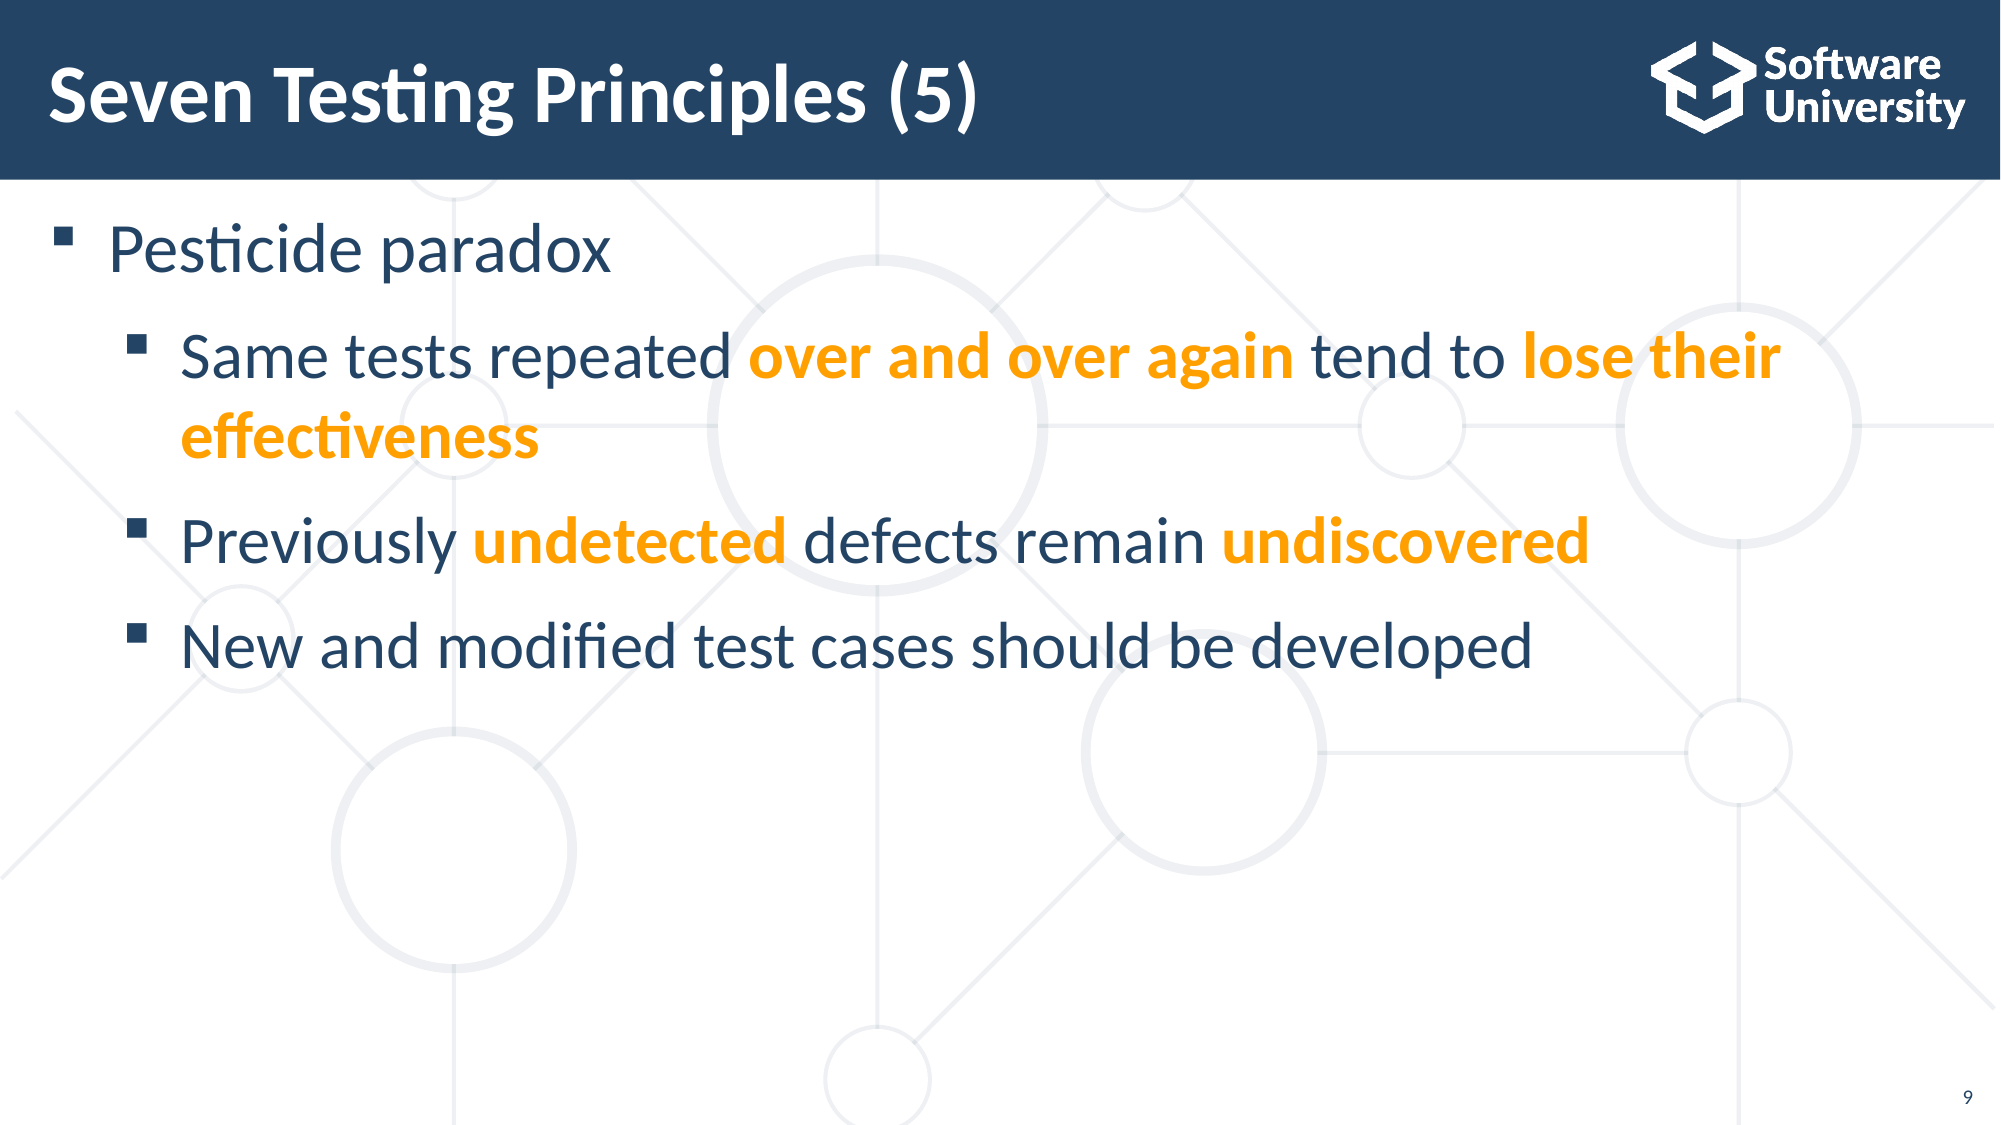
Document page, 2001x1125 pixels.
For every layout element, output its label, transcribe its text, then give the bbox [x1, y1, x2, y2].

picture [1651, 41, 1966, 134]
slide_number ‹#› [1927, 1067, 1989, 1117]
list Pesticide paradox Same tests repeated over and over again tend to lose their effectiveness Previously undetected defects remain undiscovered New and modified test cases should be developed [31, 196, 1970, 1104]
title Seven Testing Principles (5) [31, 16, 1625, 162]
